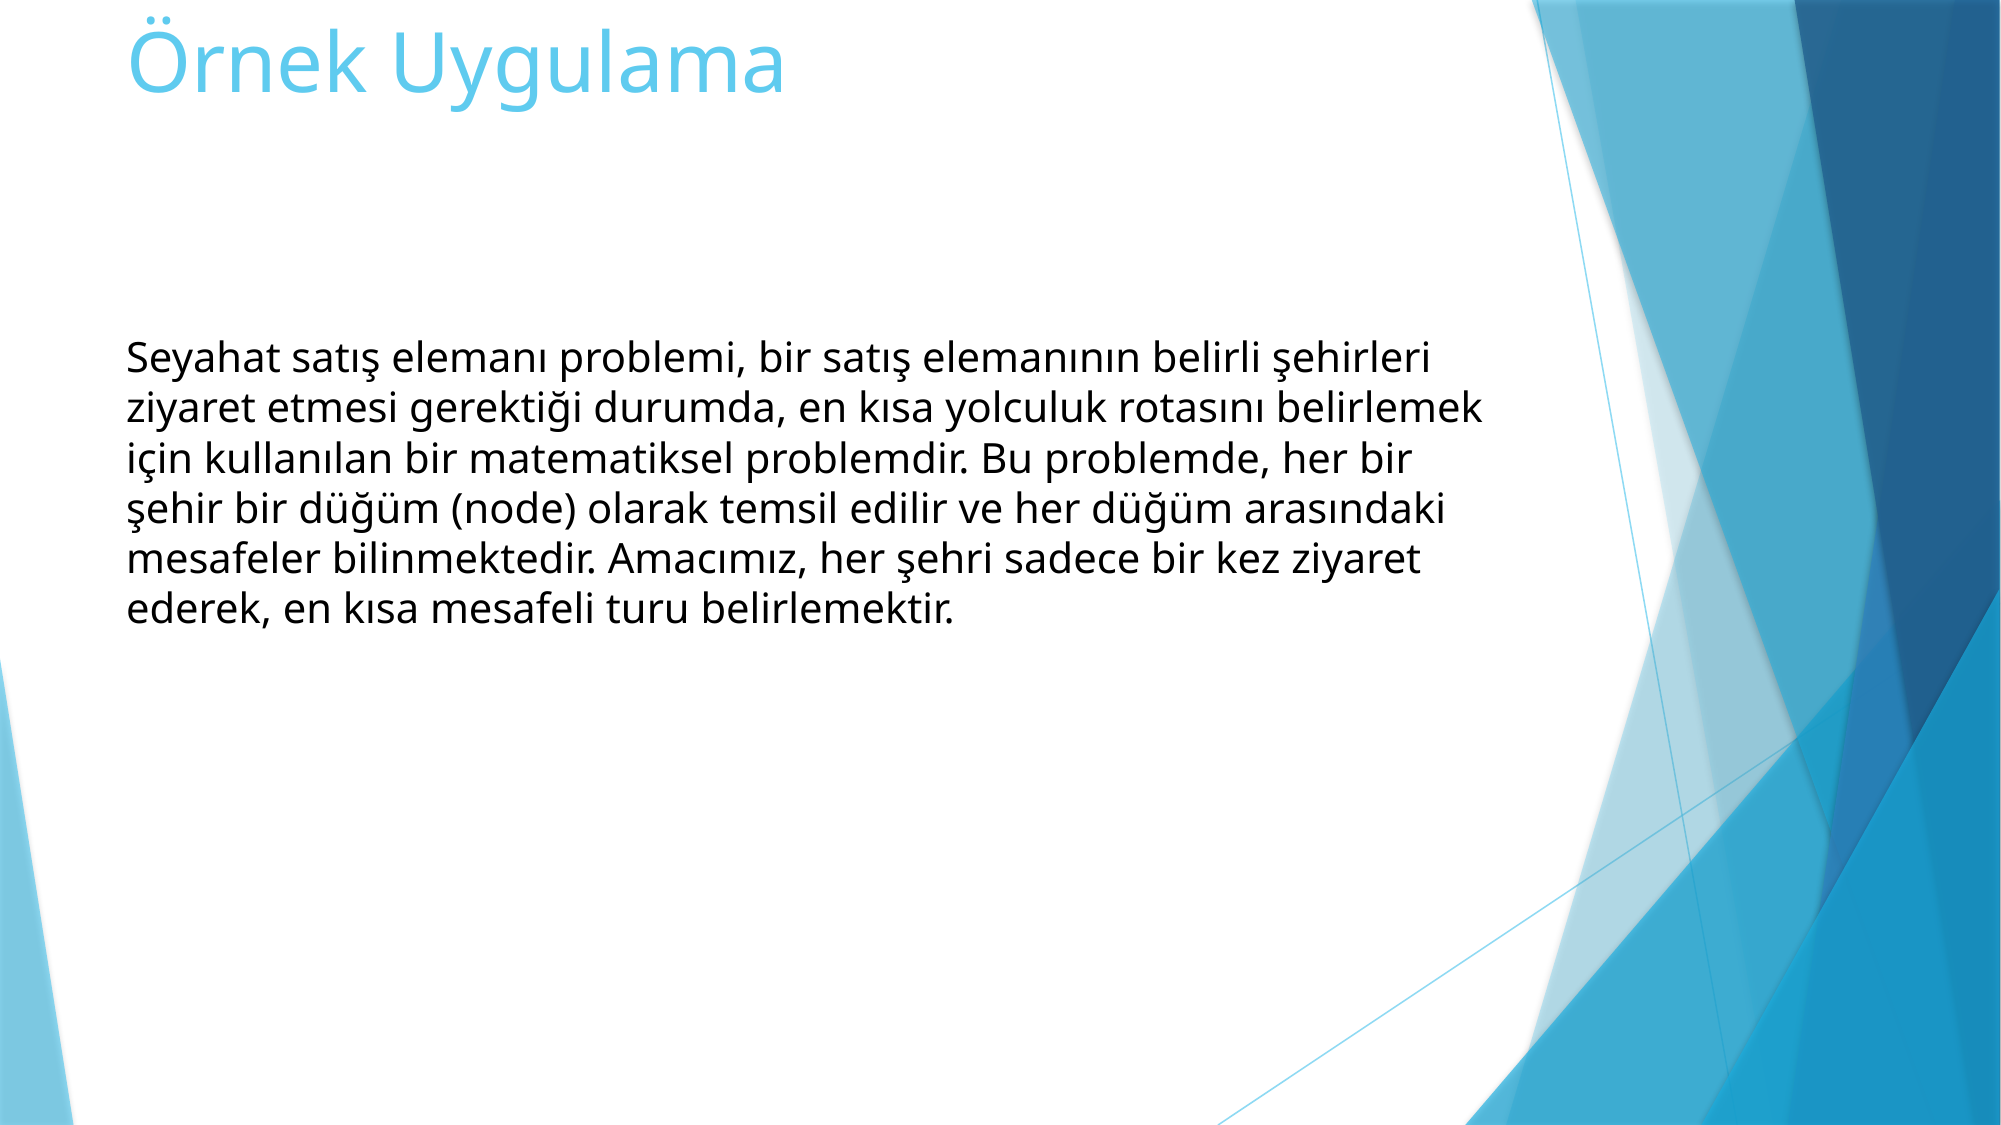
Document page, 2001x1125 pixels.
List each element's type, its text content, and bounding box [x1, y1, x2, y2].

title Örnek Uygulama [111, 0, 1522, 117]
list Seyahat satış elemanı problemi, bir satış elemanının belirli şehirleri ziyaret etmesi gerektiği durumda, en kısa yolculuk rotasını belirlemek için kullanılan bir matematiksel problemdir. Bu problemde, her bir şehir bir düğüm (node) olarak temsil edilir ve her düğüm arasındaki mesafeler bilinmektedir. Amacımız, her şehri sadece bir kez ziyaret ederek, en kısa mesafeli turu belirlemektir. [111, 323, 1522, 884]
